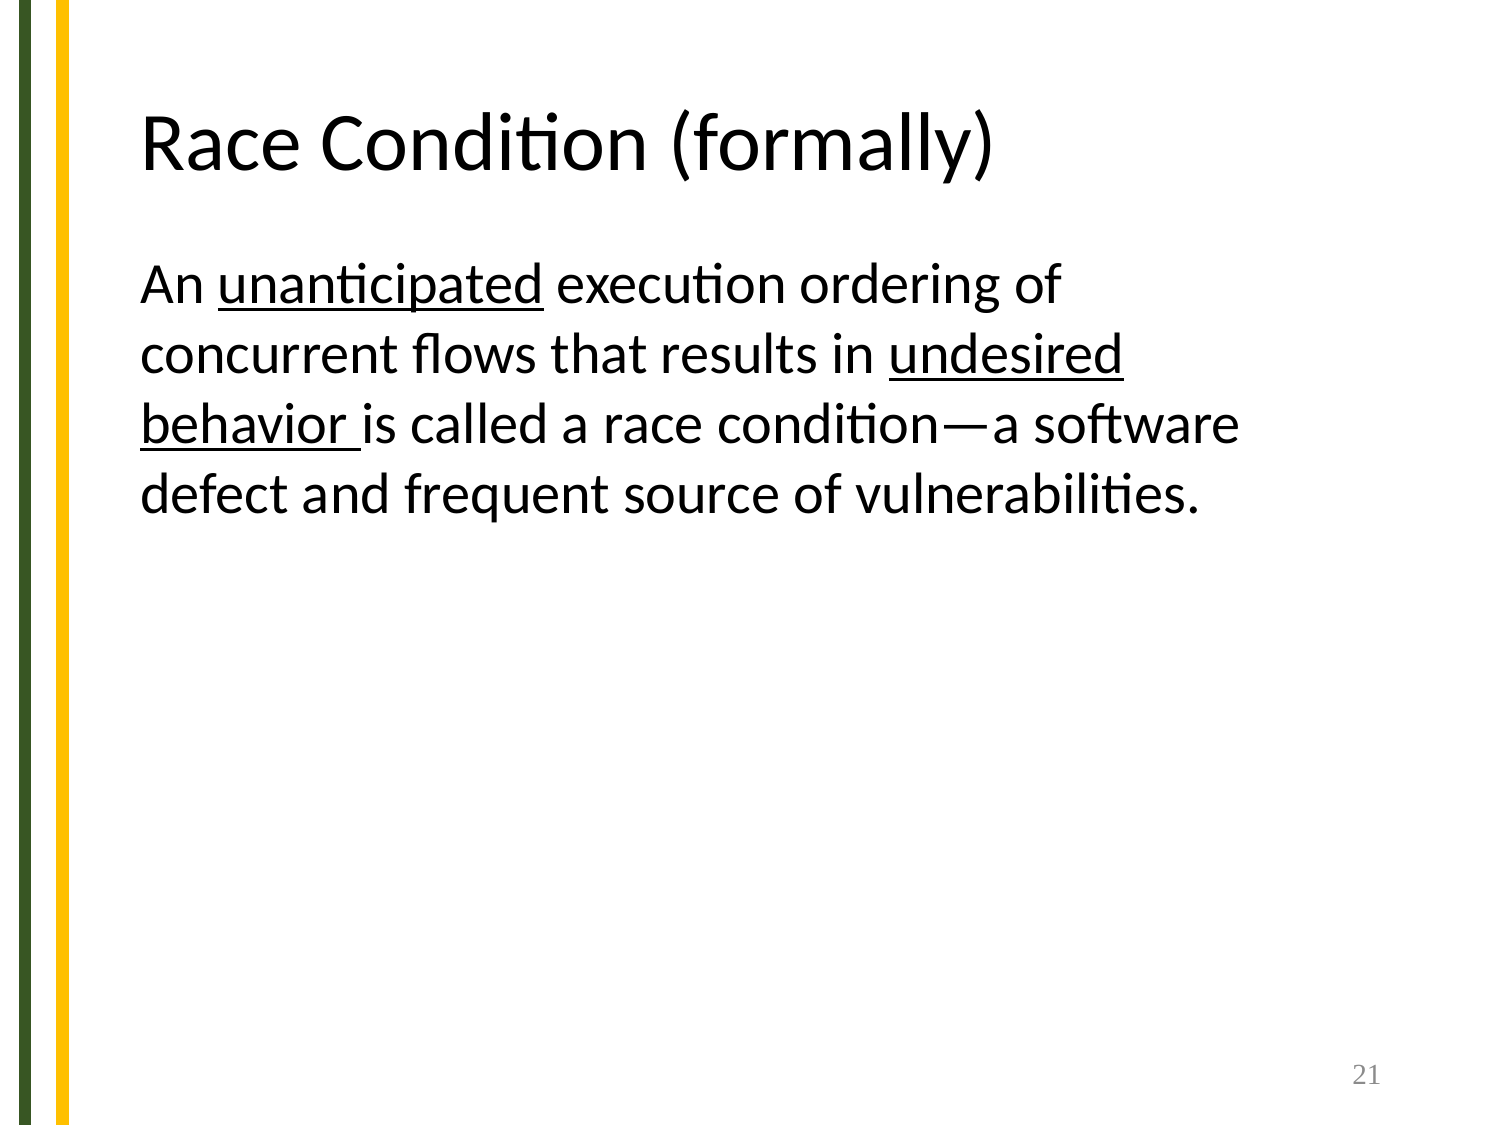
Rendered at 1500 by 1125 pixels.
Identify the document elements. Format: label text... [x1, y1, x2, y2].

slide_number 21 [1059, 1042, 1397, 1103]
text_box An unanticipated execution ordering of concurrent flows that results in undesired behavior is called a race condition—a software defect and frequent source of vulnerabilities. [125, 238, 1314, 603]
title Race Condition (formally) [125, 50, 1300, 238]
